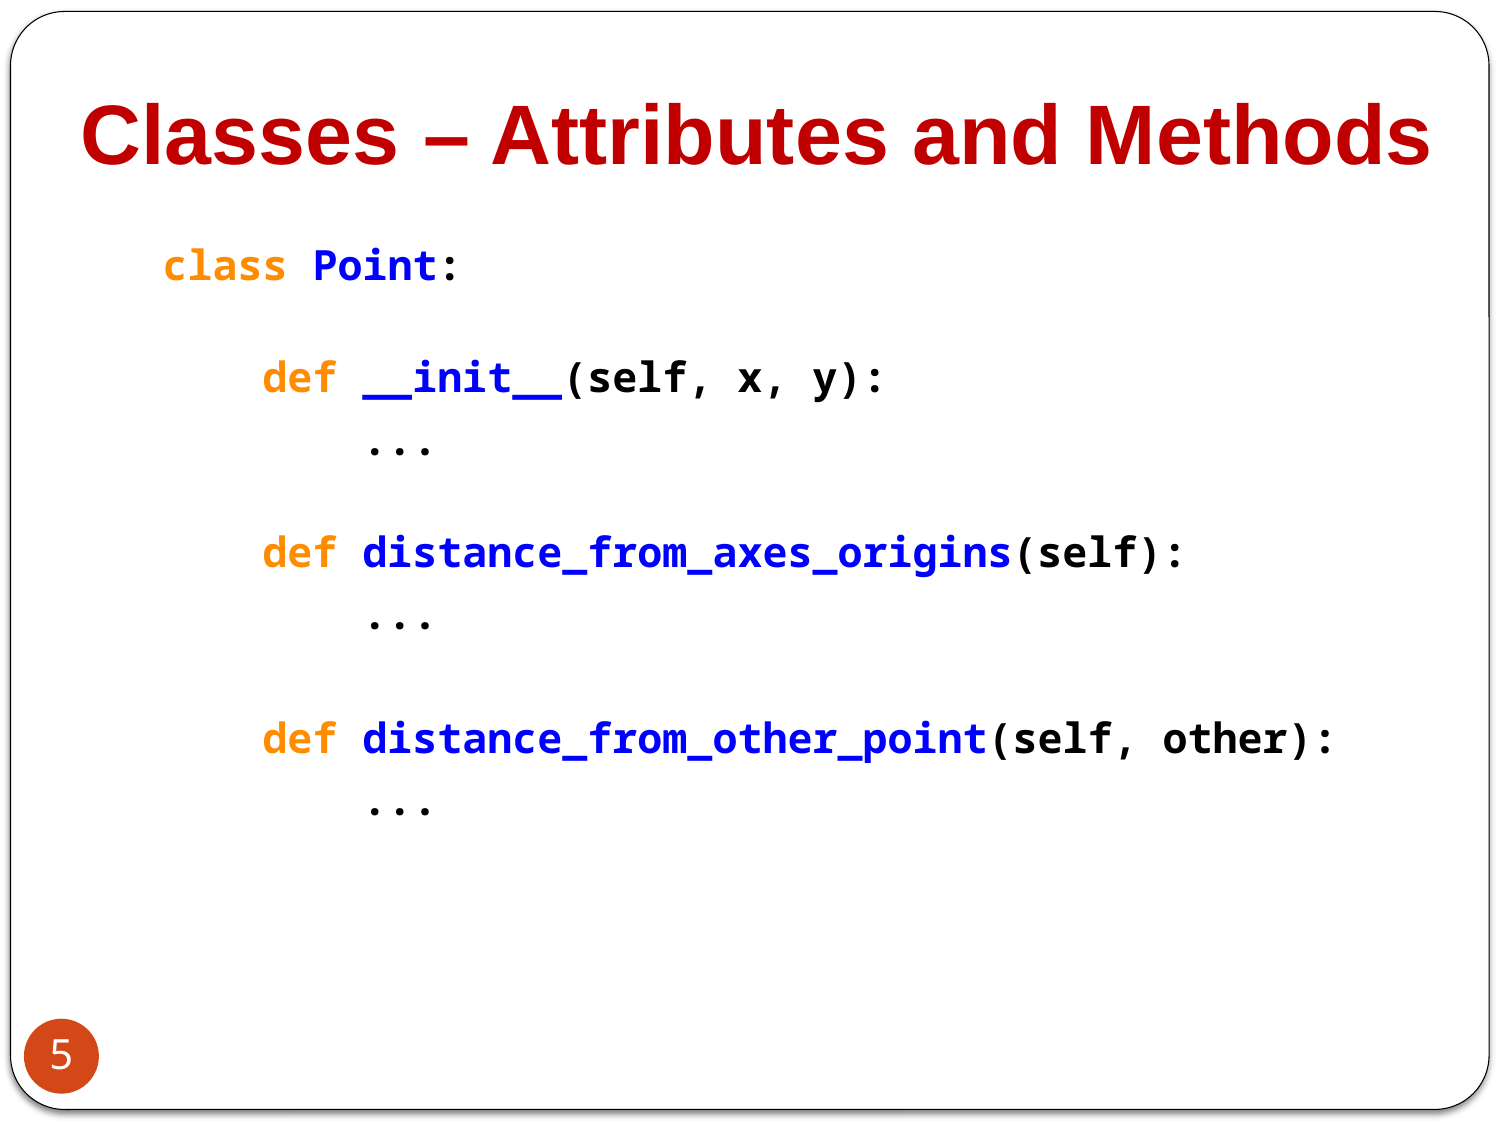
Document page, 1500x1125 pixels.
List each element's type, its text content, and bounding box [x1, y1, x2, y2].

title Classes – Attributes and Methods [65, 45, 1454, 197]
list class Point: def __init__(self, x, y): ... def distance_from_axes_origins(self): ... def distance_from_other_point(self, other): ... [147, 231, 1423, 1027]
slide_number 5 [23, 1018, 99, 1094]
